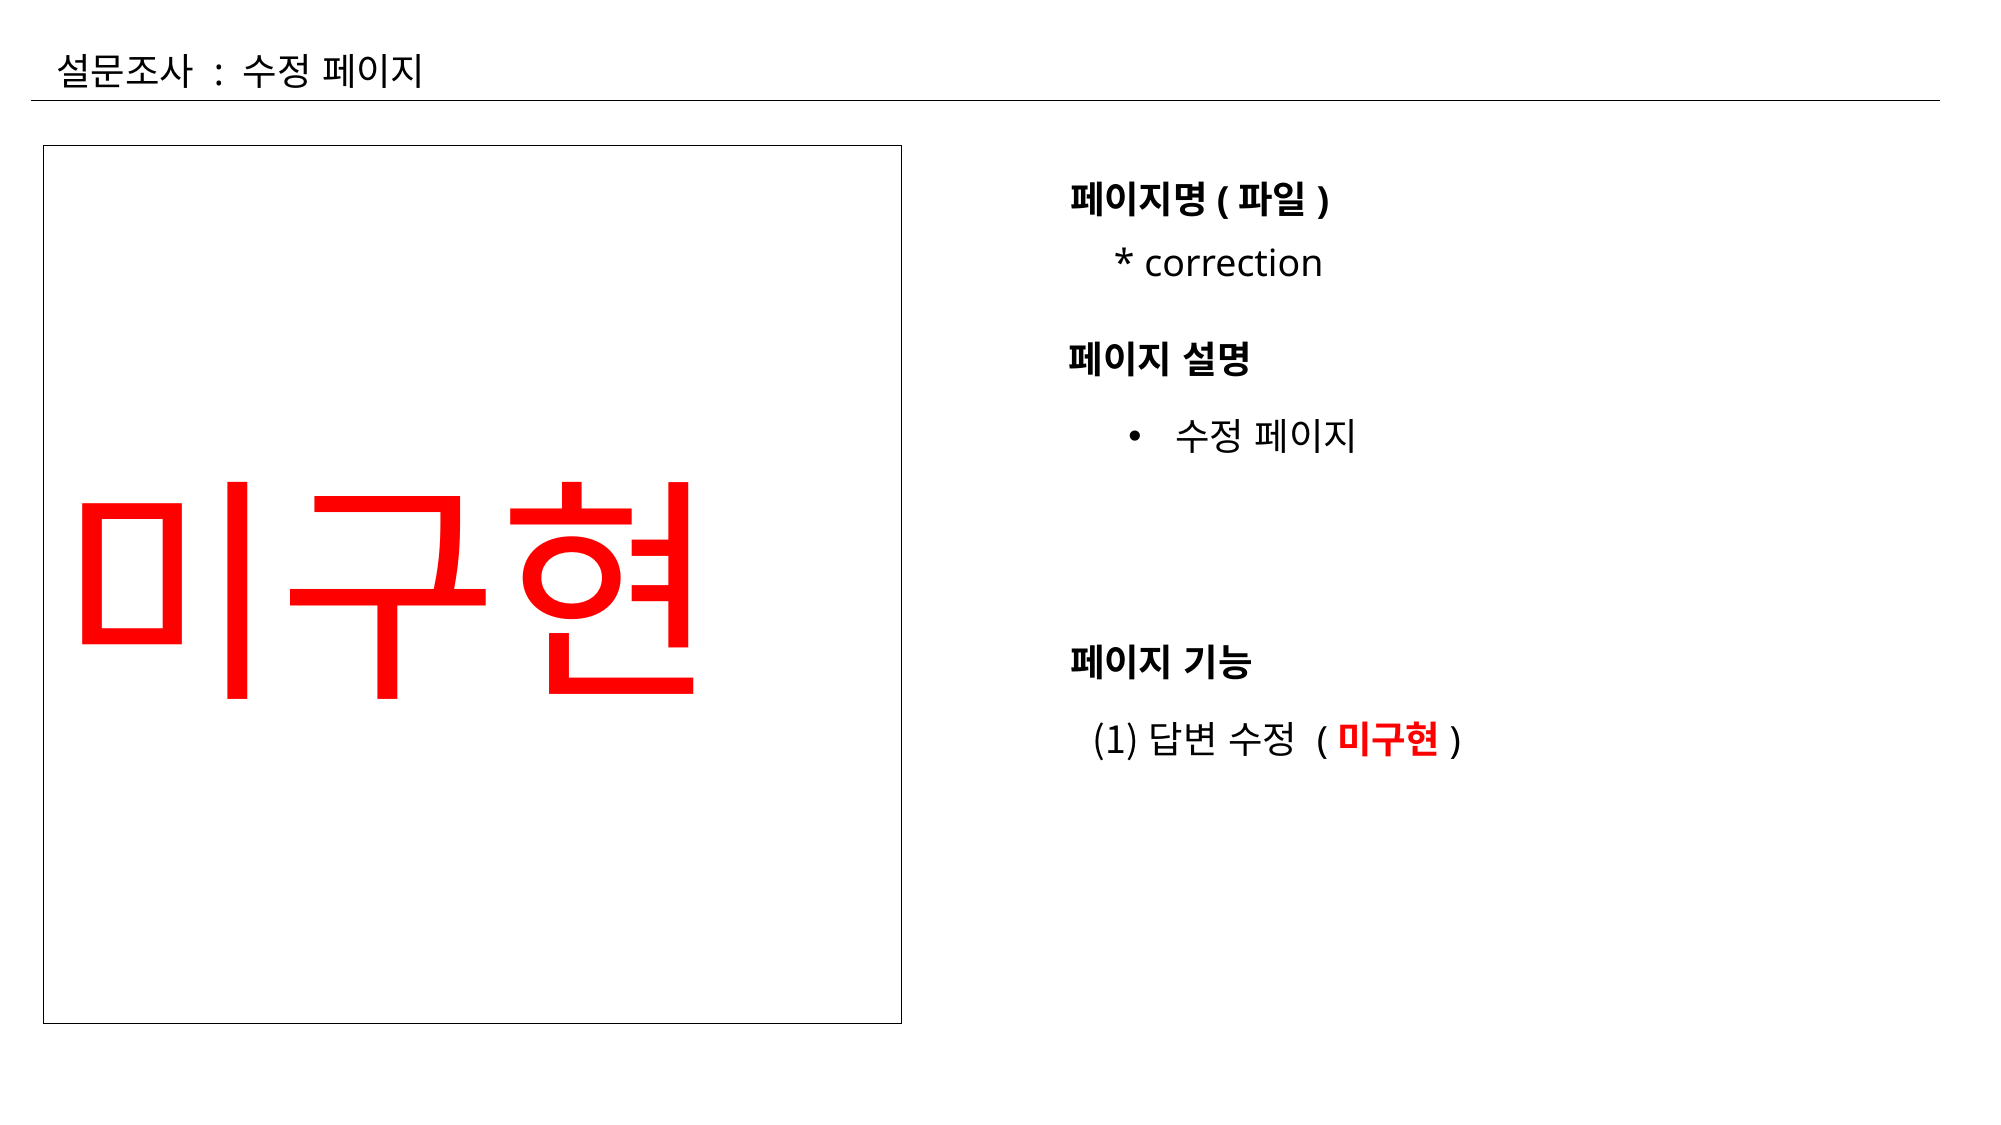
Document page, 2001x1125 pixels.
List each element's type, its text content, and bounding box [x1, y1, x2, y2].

text_box 답변 수정 (미구현) [1077, 708, 1476, 769]
text_box 페이지 설명 [1054, 328, 1864, 389]
text_box 수정 페이지 [1113, 406, 1374, 466]
text_box 페이지 기능 [1055, 631, 1866, 691]
text_box 미구현 [43, 145, 902, 1024]
text_box 설문조사 : 수정 페이지 [41, 40, 441, 100]
text_box * correction [1099, 231, 1339, 292]
text_box 페이지명(파일) [1055, 168, 1866, 229]
